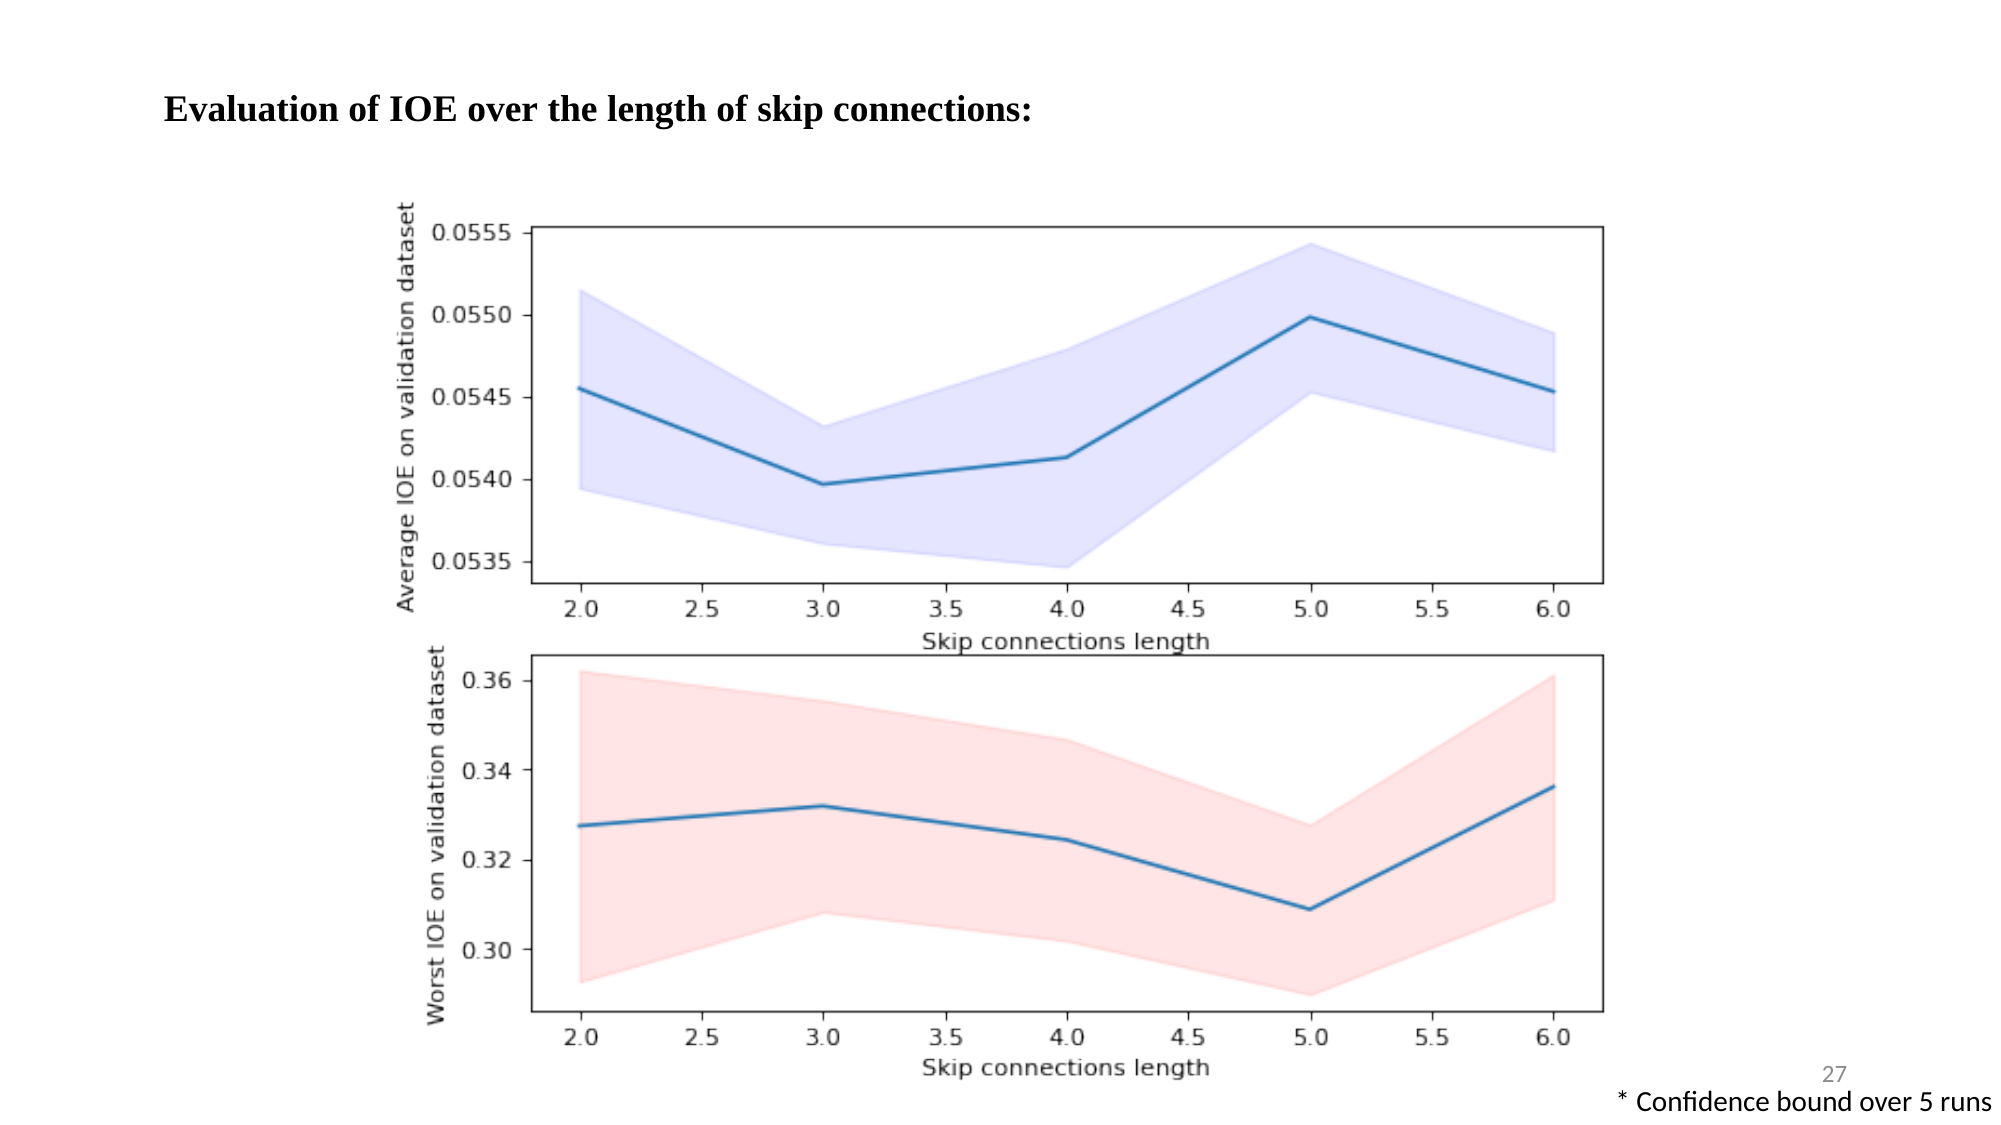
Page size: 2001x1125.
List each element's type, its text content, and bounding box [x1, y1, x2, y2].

slide_number 27 [1412, 1042, 1863, 1103]
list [382, 183, 1618, 1098]
text_box Evaluation of IOE over the length of skip connections: [148, 75, 1449, 136]
text_box * Confidence bound over 5 runs [1600, 1074, 2000, 1125]
